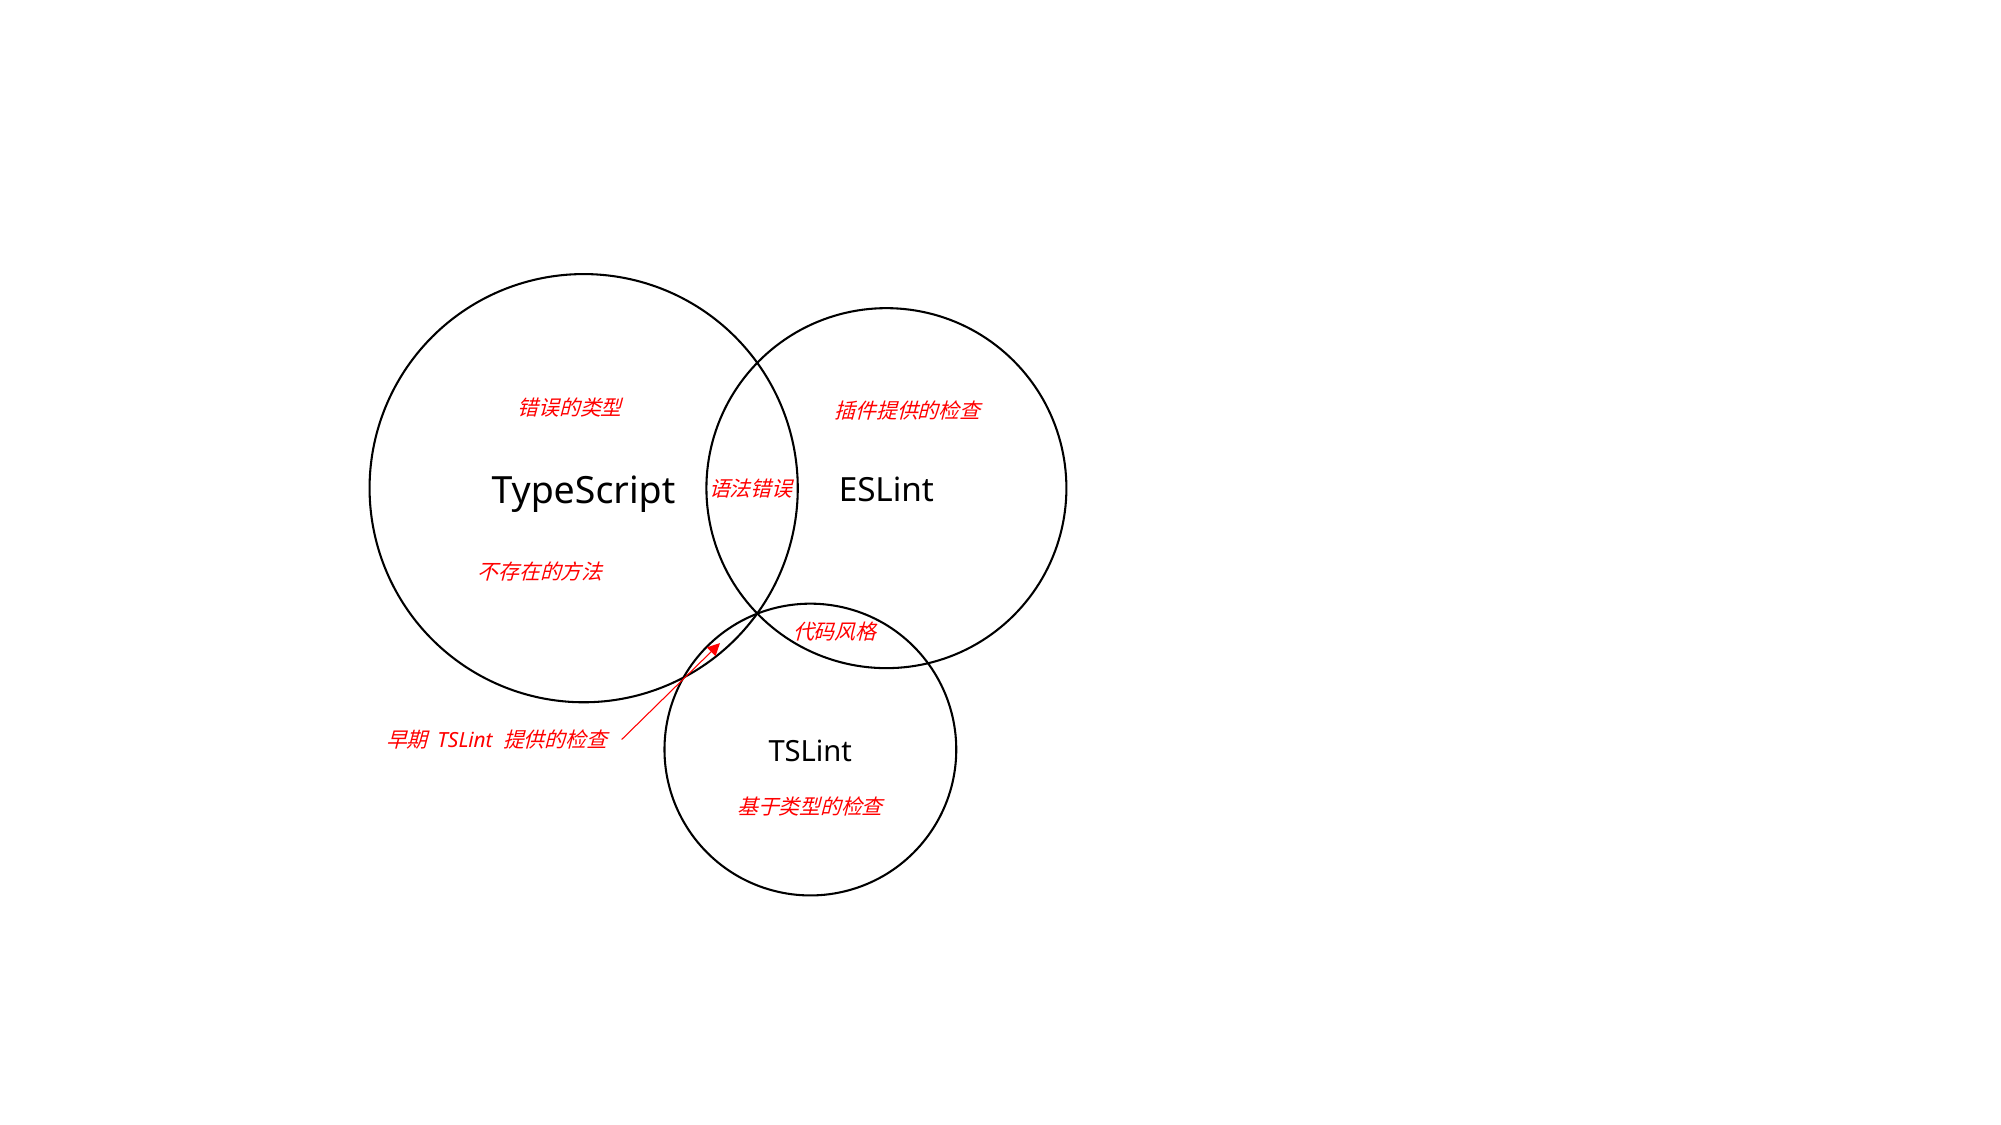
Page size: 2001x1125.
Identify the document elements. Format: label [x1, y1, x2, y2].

text_box [369, 273, 1067, 896]
